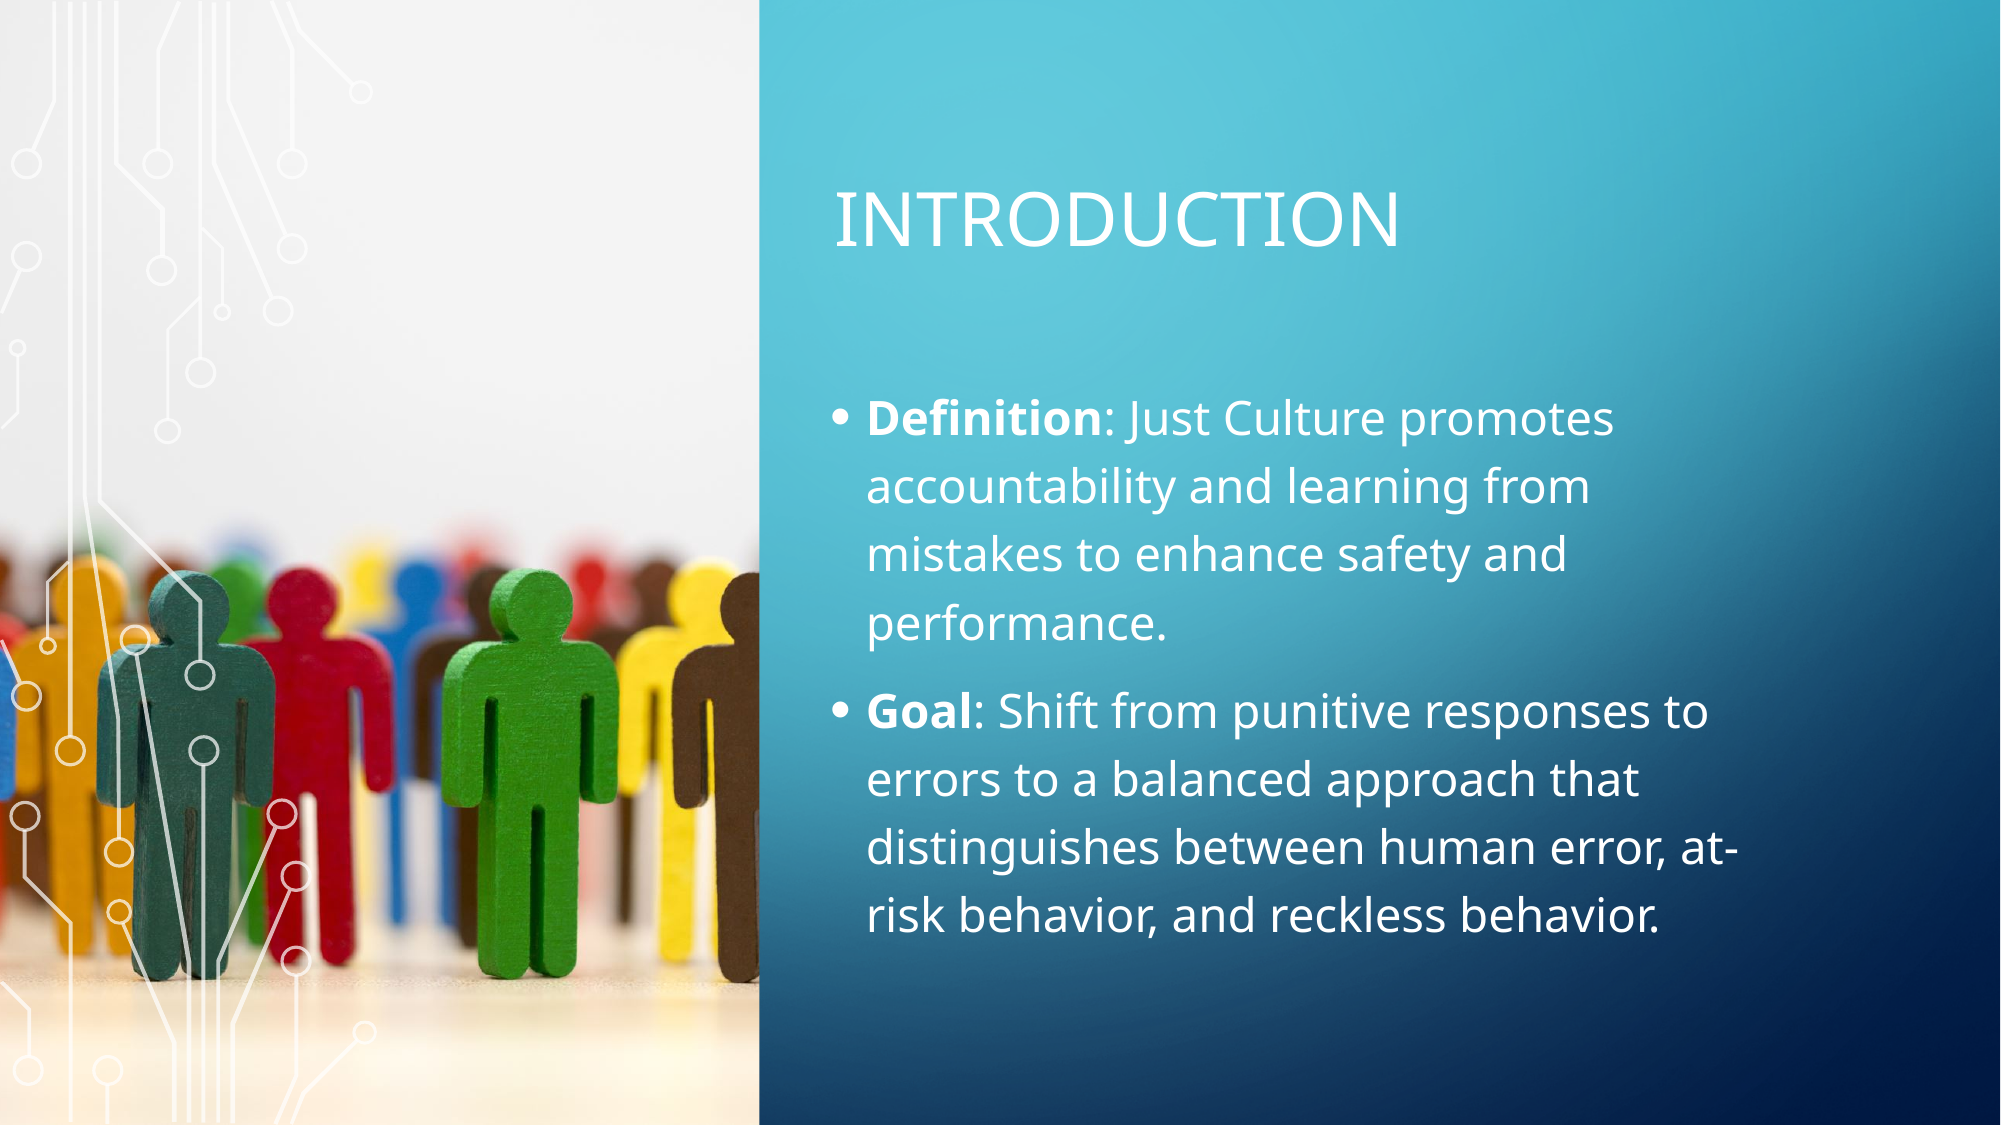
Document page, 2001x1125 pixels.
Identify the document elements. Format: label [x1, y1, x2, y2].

picture [379, 0, 760, 1125]
text_box [760, 0, 2000, 1125]
text_box [0, 0, 379, 1125]
